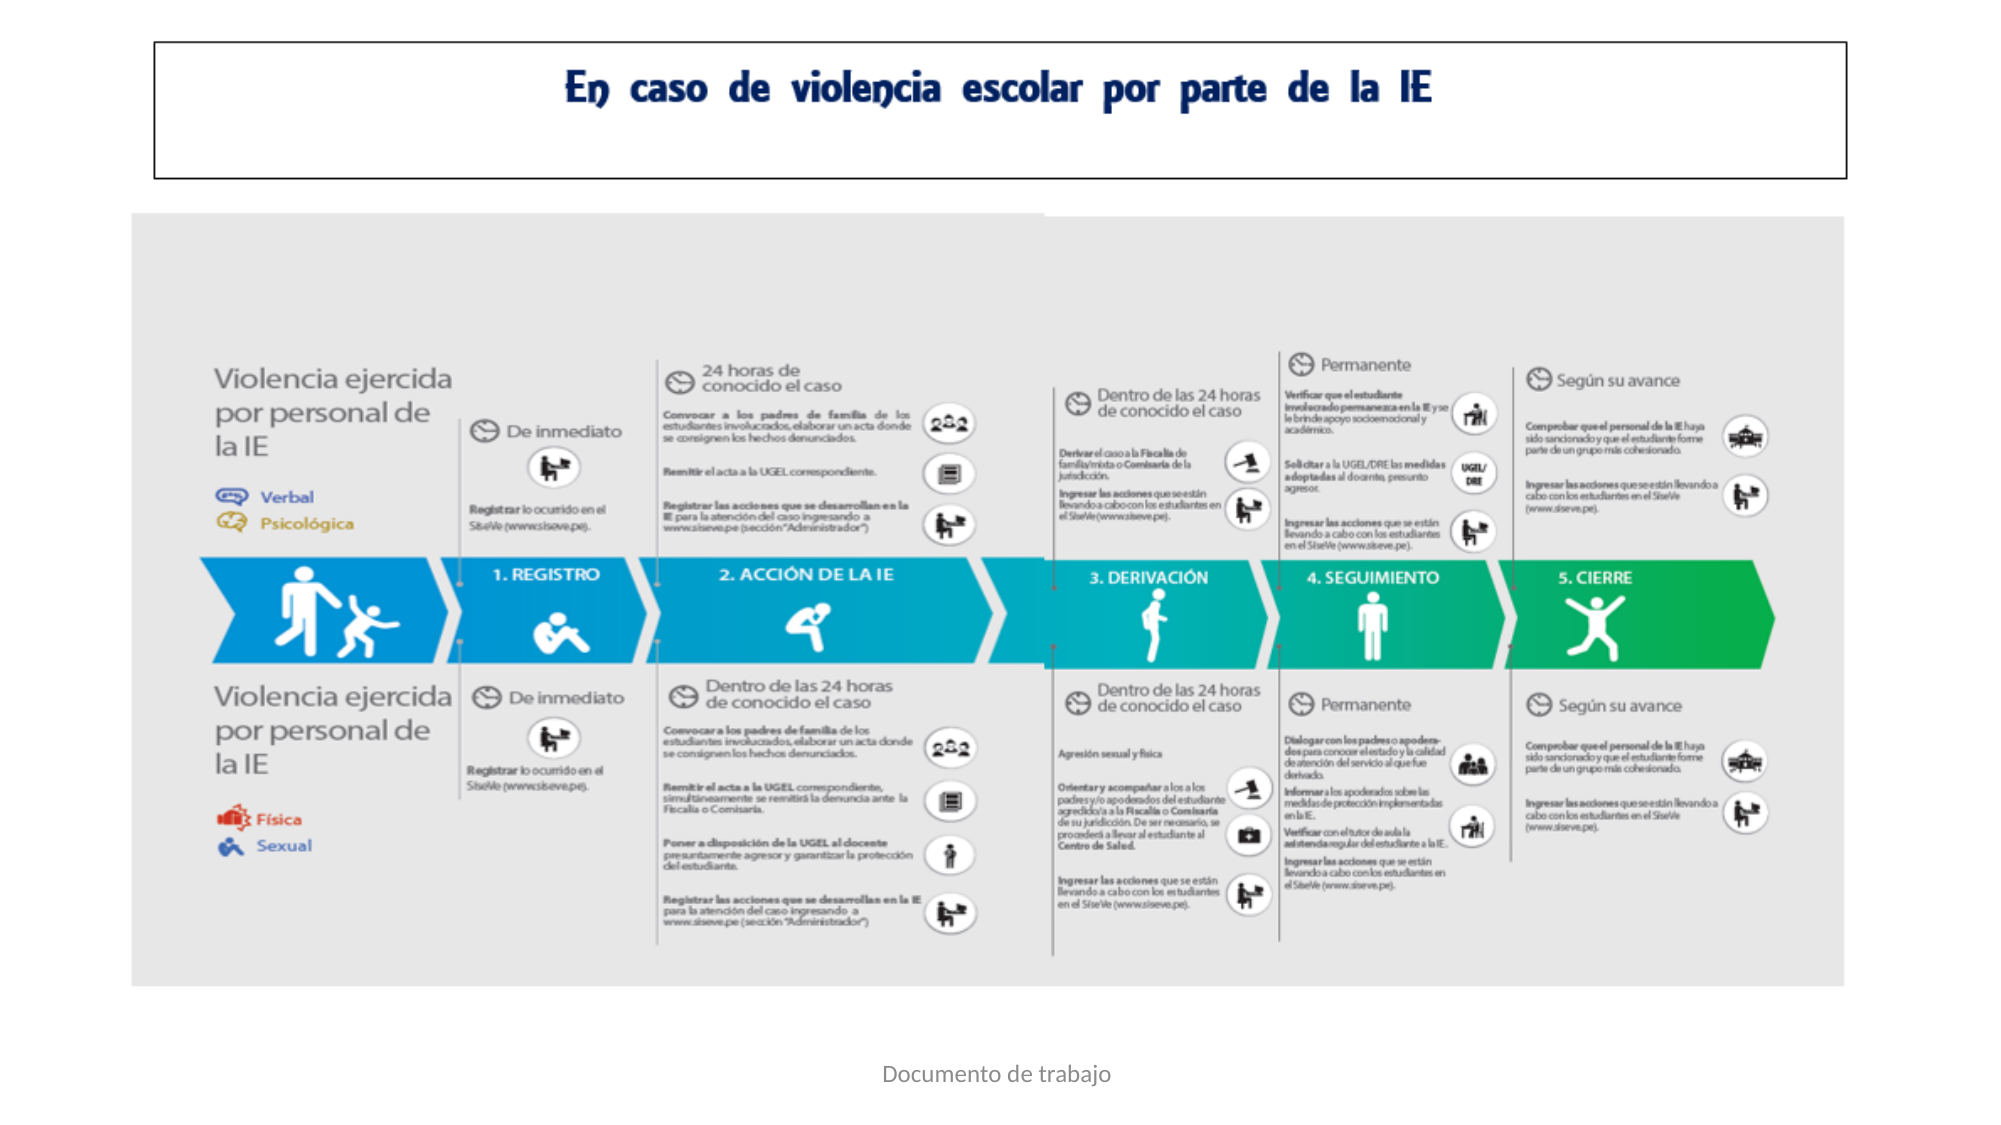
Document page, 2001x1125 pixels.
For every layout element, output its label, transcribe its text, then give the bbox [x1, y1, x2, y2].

footer Documento de trabajo [662, 1042, 1338, 1103]
picture [115, 40, 1854, 997]
